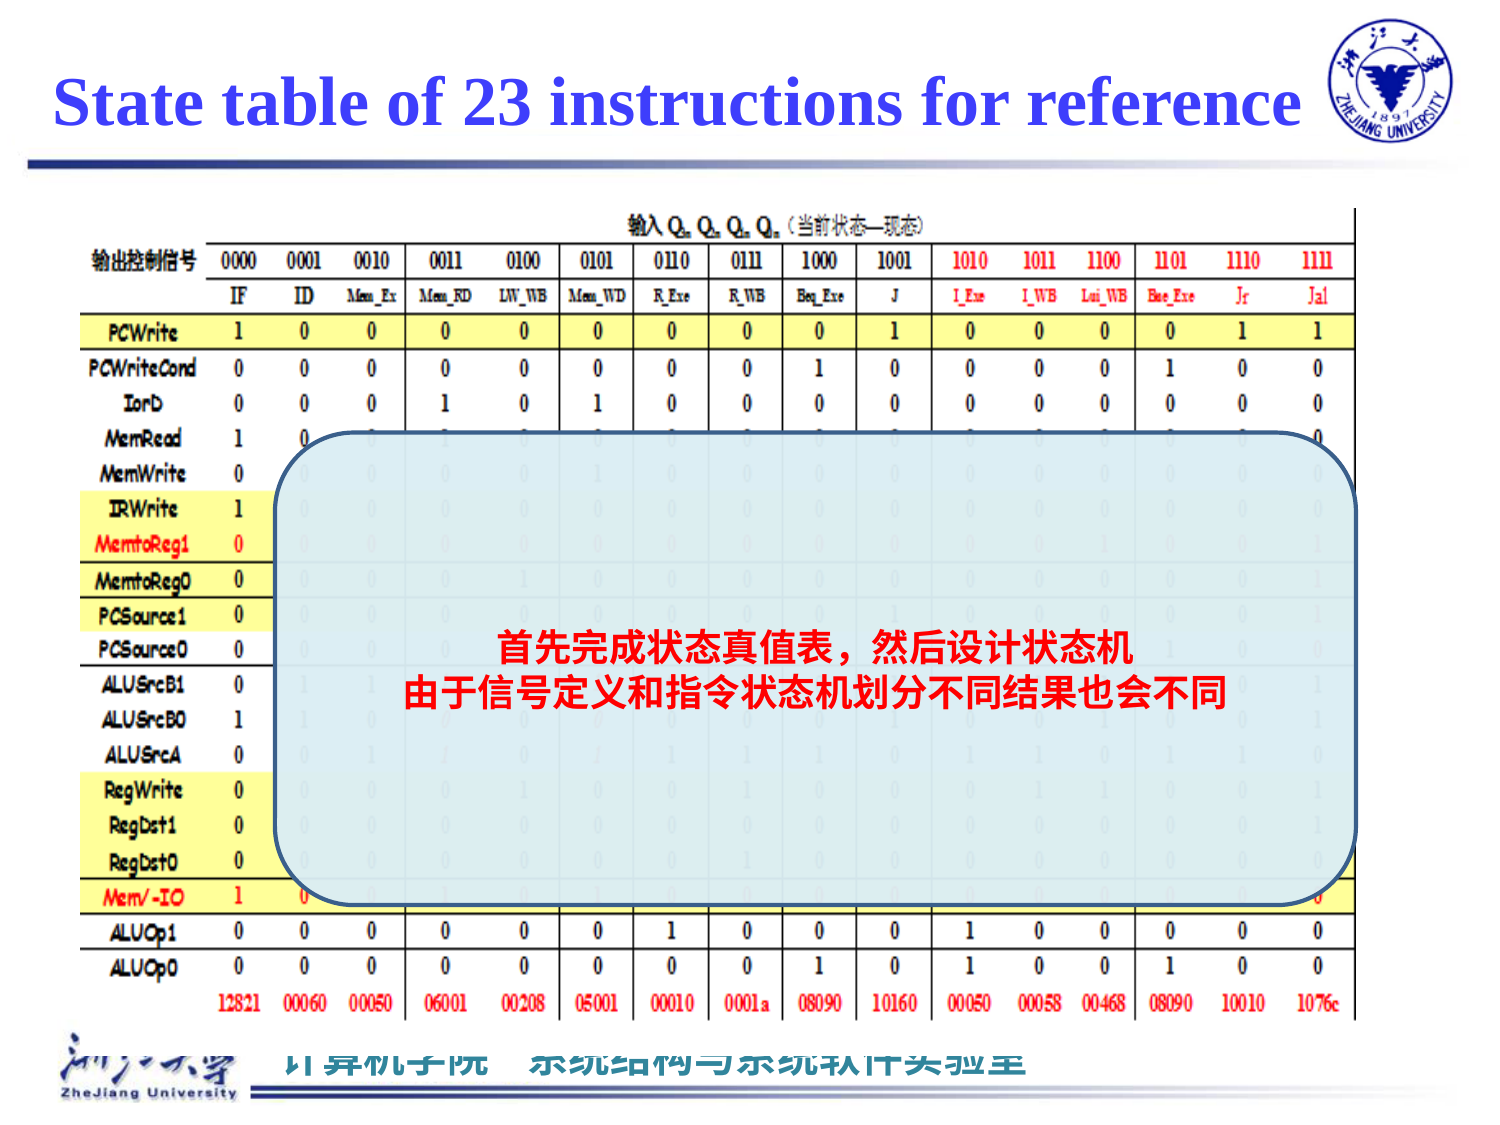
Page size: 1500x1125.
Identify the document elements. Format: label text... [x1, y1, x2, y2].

picture [7, 0, 1493, 1125]
title State table of 23 instructions for reference [37, 19, 1329, 176]
